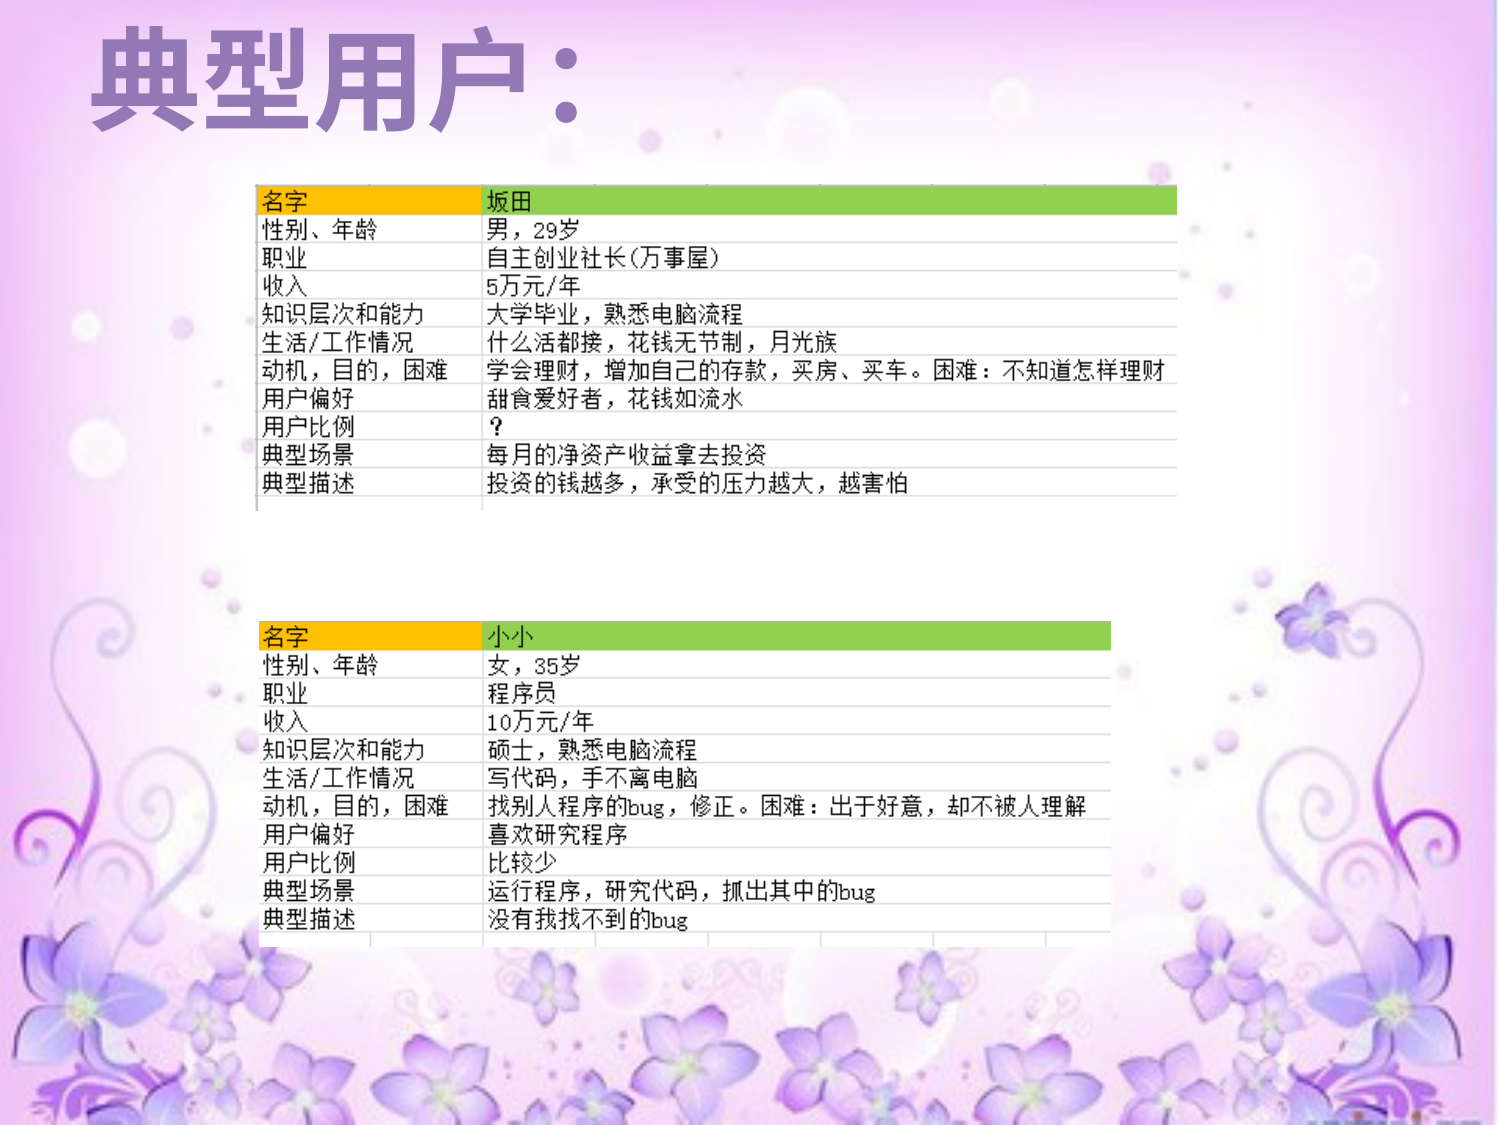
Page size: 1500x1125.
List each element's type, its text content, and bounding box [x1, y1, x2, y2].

picture [0, 0, 1500, 1125]
text_box 典型用户： [73, 2, 667, 153]
